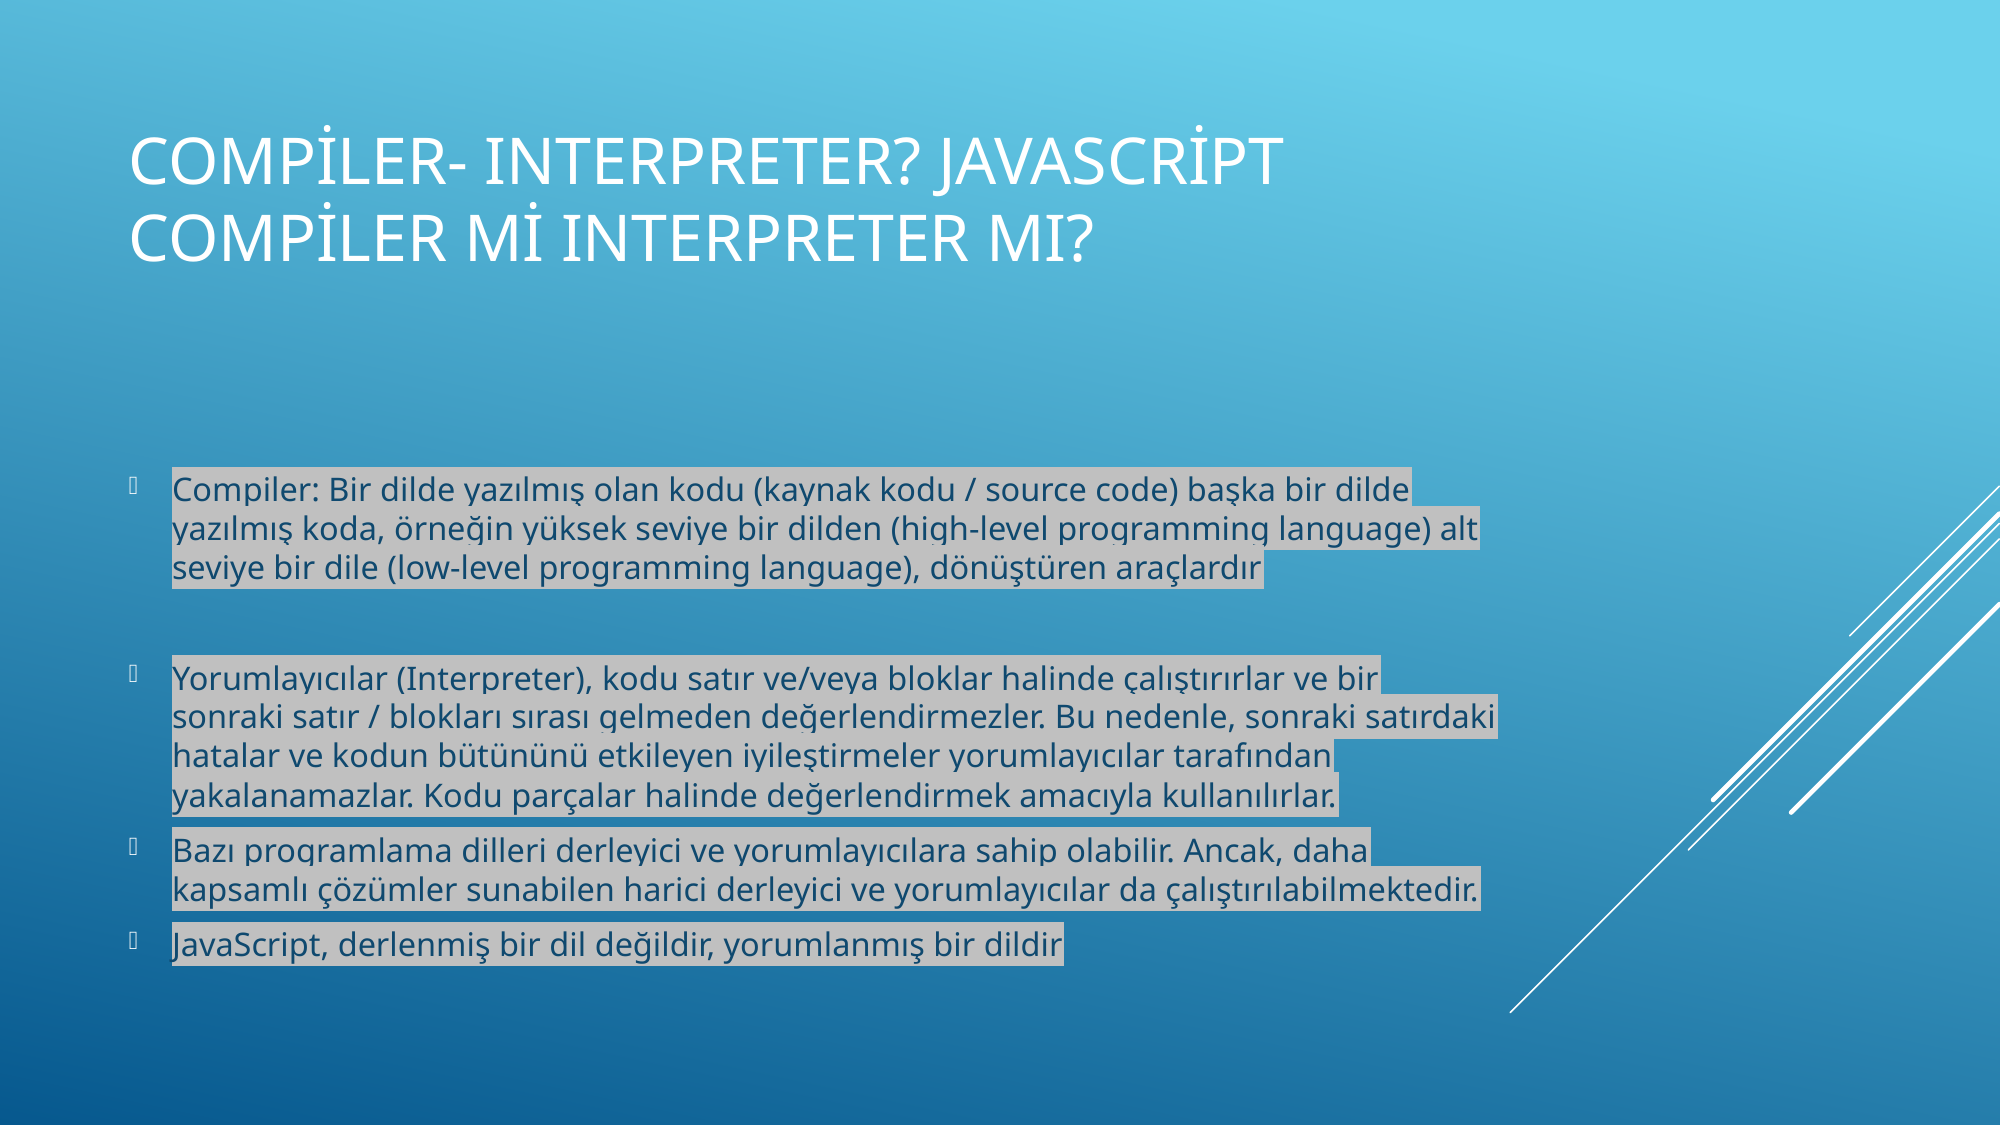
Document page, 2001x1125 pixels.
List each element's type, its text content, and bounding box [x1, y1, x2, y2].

list Compiler: Bir dilde yazılmış olan kodu (kaynak kodu / source code) başka bir dilde yazılmış koda, örneğin yüksek seviye bir dilden (high-level programming language) alt seviye bir dile (low-level programming language), dönüştüren araçlardır Yorumlayıcılar (Interpreter), kodu satır ve/veya bloklar halinde çalıştırırlar ve bir sonraki satır / blokları sırası gelmeden değerlendirmezler. Bu nedenle, sonraki satırdaki hatalar ve kodun bütününü etkileyen iyileştirmeler yorumlayıcılar tarafından yakalanamazlar. Kodu parçalar halinde değerlendirmek amacıyla kullanılırlar. Bazı programlama dilleri derleyici ve yorumlayıcılara sahip olabilir. Ancak, daha kapsamlı çözümler sunabilen harici derleyici ve yorumlayıcılar da çalıştırılabilmektedir. JavaScript, derlenmiş bir dil değildir, yorumlanmış bir dildir [114, 419, 1514, 1013]
title Compiler- Interpreter? JavaScript Compiler mi Interpreter mı? [114, 112, 1514, 360]
